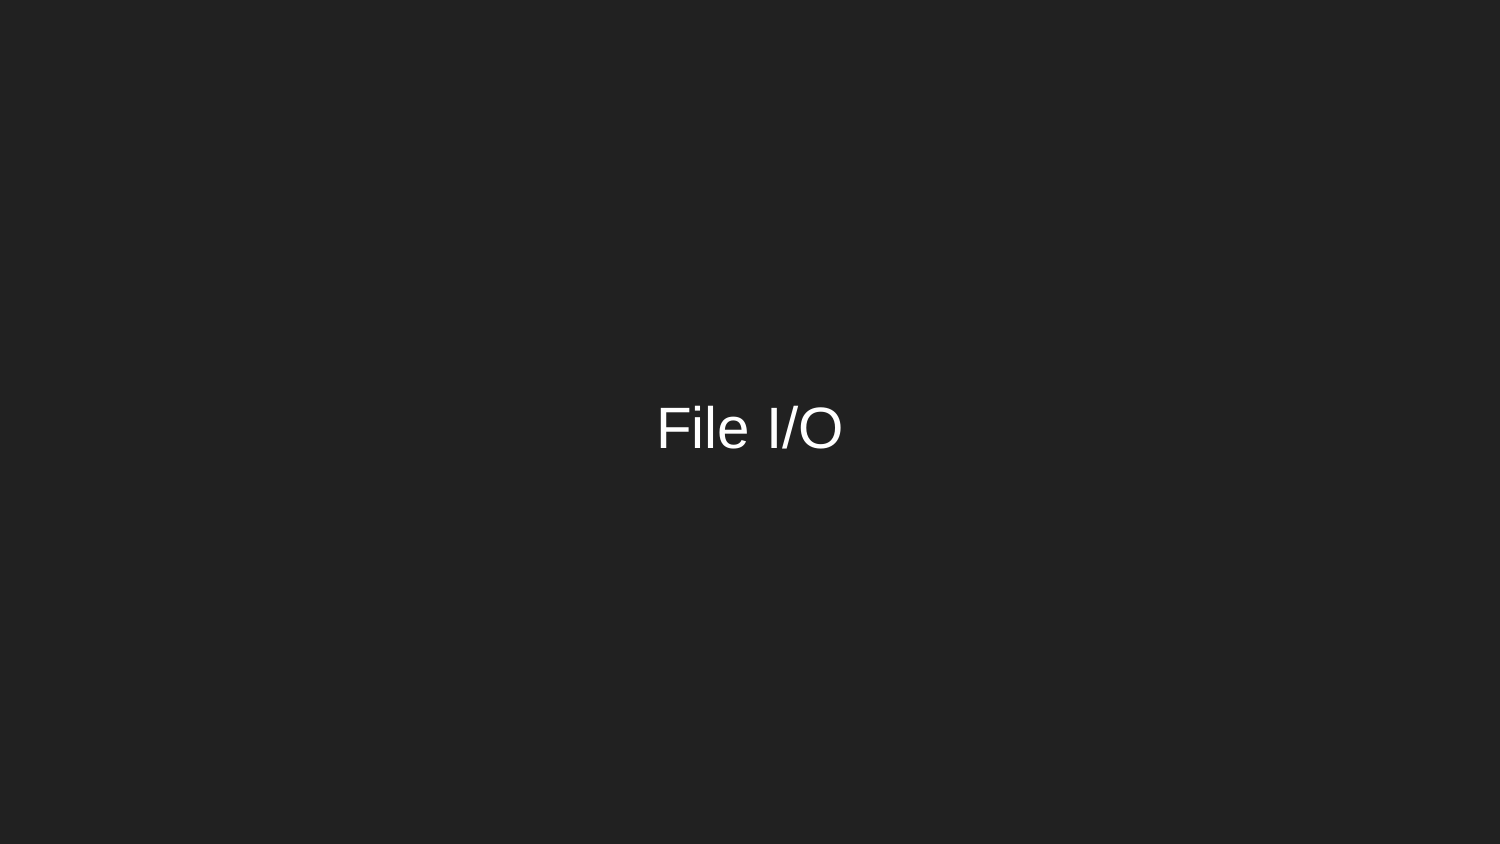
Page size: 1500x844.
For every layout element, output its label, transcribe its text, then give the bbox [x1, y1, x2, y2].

title File I/O [51, 374, 1449, 469]
